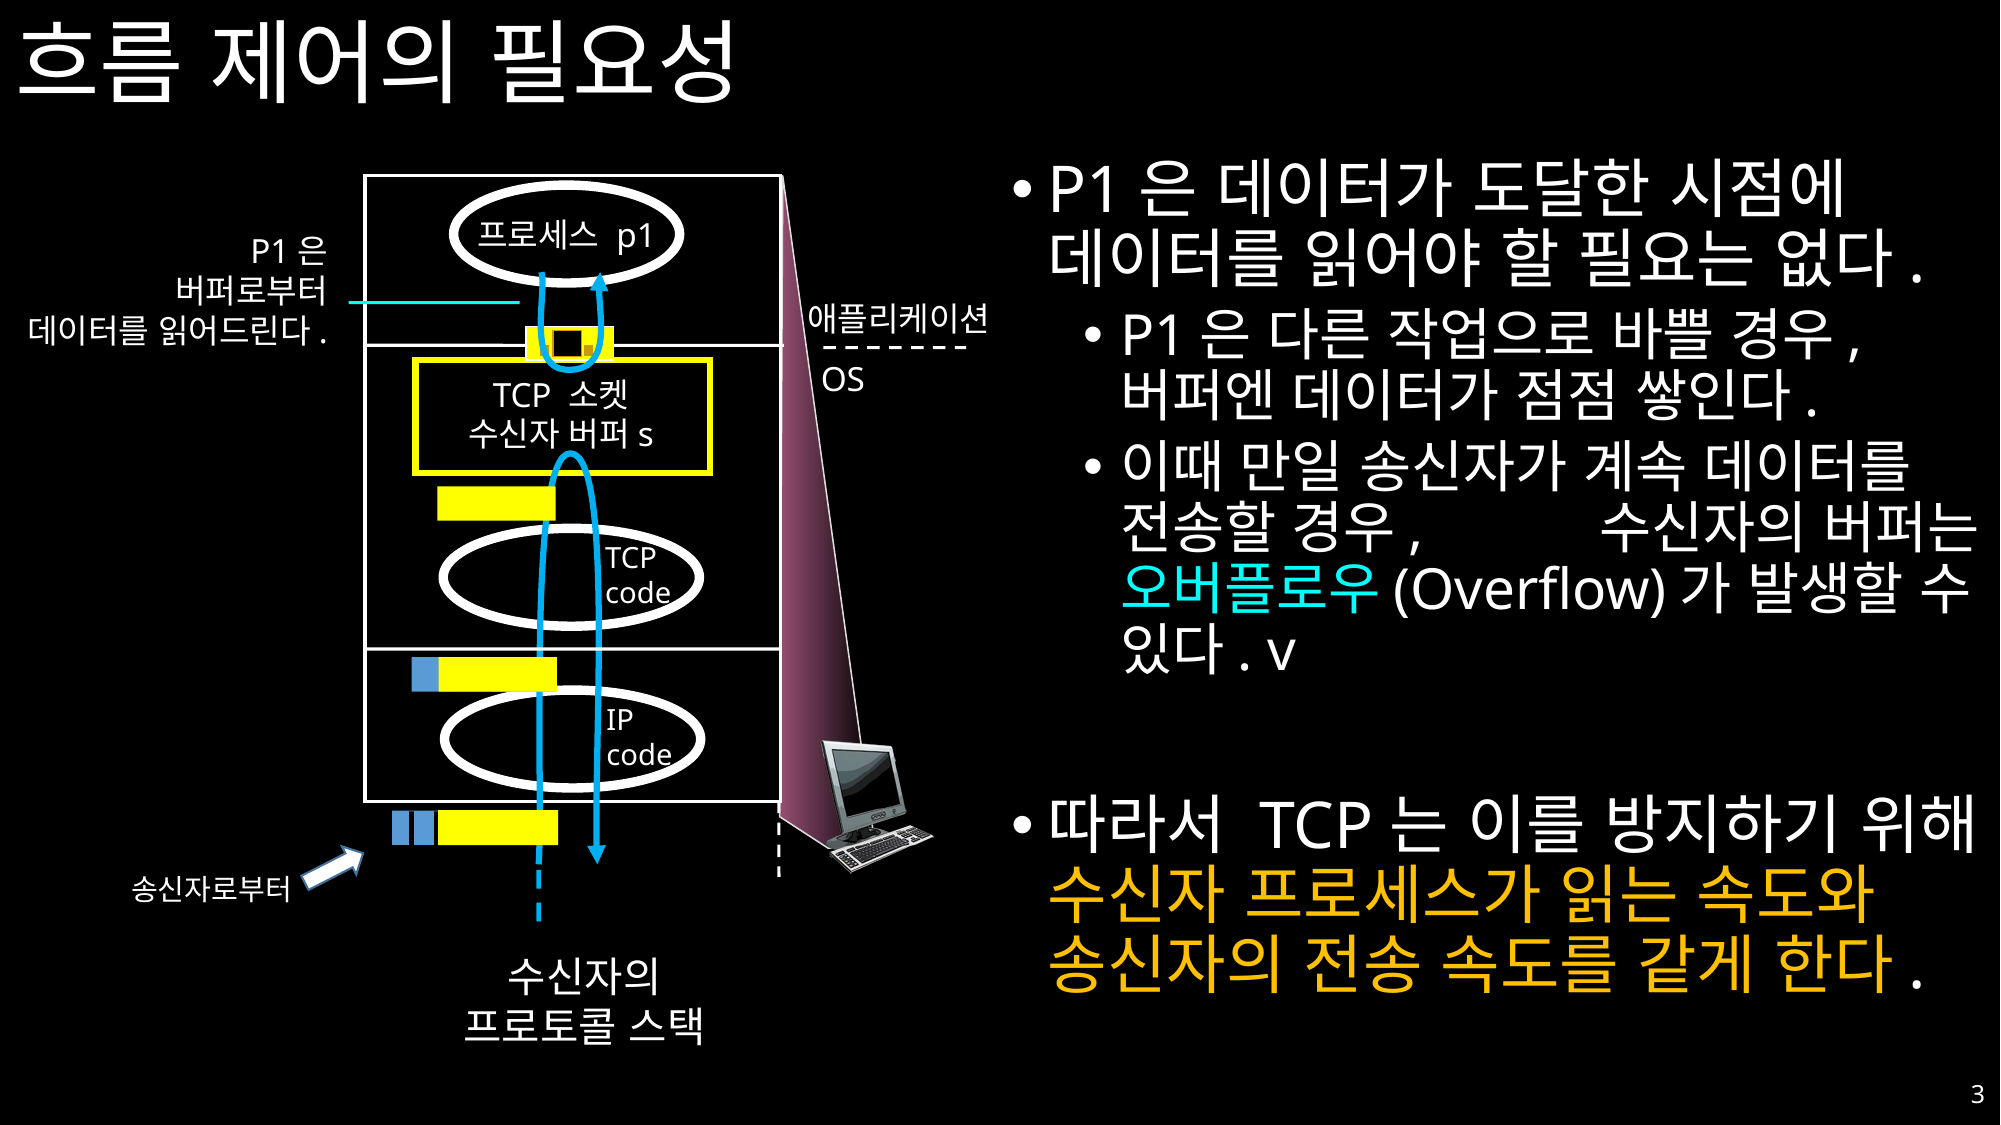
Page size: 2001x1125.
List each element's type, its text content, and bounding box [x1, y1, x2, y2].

text_box [687, 556, 700, 599]
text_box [817, 734, 961, 883]
text_box [437, 486, 556, 521]
text_box [365, 175, 781, 648]
list P1은 데이터가 도달한 시점에 데이터를 읽어야 할 필요는 없다. P1은 다른 작업으로 바쁠 경우, 버퍼엔 데이터가 점점 쌓인다. 이때 만일 송신자가 계속 데이터를 전송할 경우, 수신자의 버퍼는 오버플로우(Overflow)가 발생할 수 있다. v 따라서 TCP는 이를 방지하기 위해 수신자 프로세스가 읽는 속도와 송신자의 전송 속도를 같게 한다. [996, 149, 2000, 1068]
text_box [540, 272, 606, 326]
text_box IP code [597, 693, 688, 779]
text_box [539, 474, 599, 648]
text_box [526, 326, 614, 361]
text_box [443, 529, 545, 625]
text_box 송신자로부터 [116, 864, 308, 914]
text_box [365, 649, 539, 802]
text_box 프로세스 p1 [453, 185, 680, 282]
text_box [444, 692, 539, 787]
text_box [415, 360, 711, 474]
title 흐름 제어의 필요성 [0, 0, 2000, 135]
text_box P1은 버퍼로부터 데이터를 읽어드린다. [1, 222, 343, 358]
text_box [299, 844, 365, 892]
text_box [599, 617, 647, 626]
text_box [588, 346, 781, 802]
text_box [538, 649, 603, 865]
text_box [688, 717, 701, 761]
slide_number 3 [1550, 1065, 2000, 1125]
text_box [779, 175, 860, 841]
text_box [392, 810, 558, 846]
text_box 수신자의 프로토콜 스택 [448, 943, 721, 1059]
text_box TCP code [596, 532, 687, 617]
text_box [411, 657, 438, 692]
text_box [795, 290, 1003, 407]
text_box [438, 657, 557, 692]
text_box [597, 779, 647, 788]
